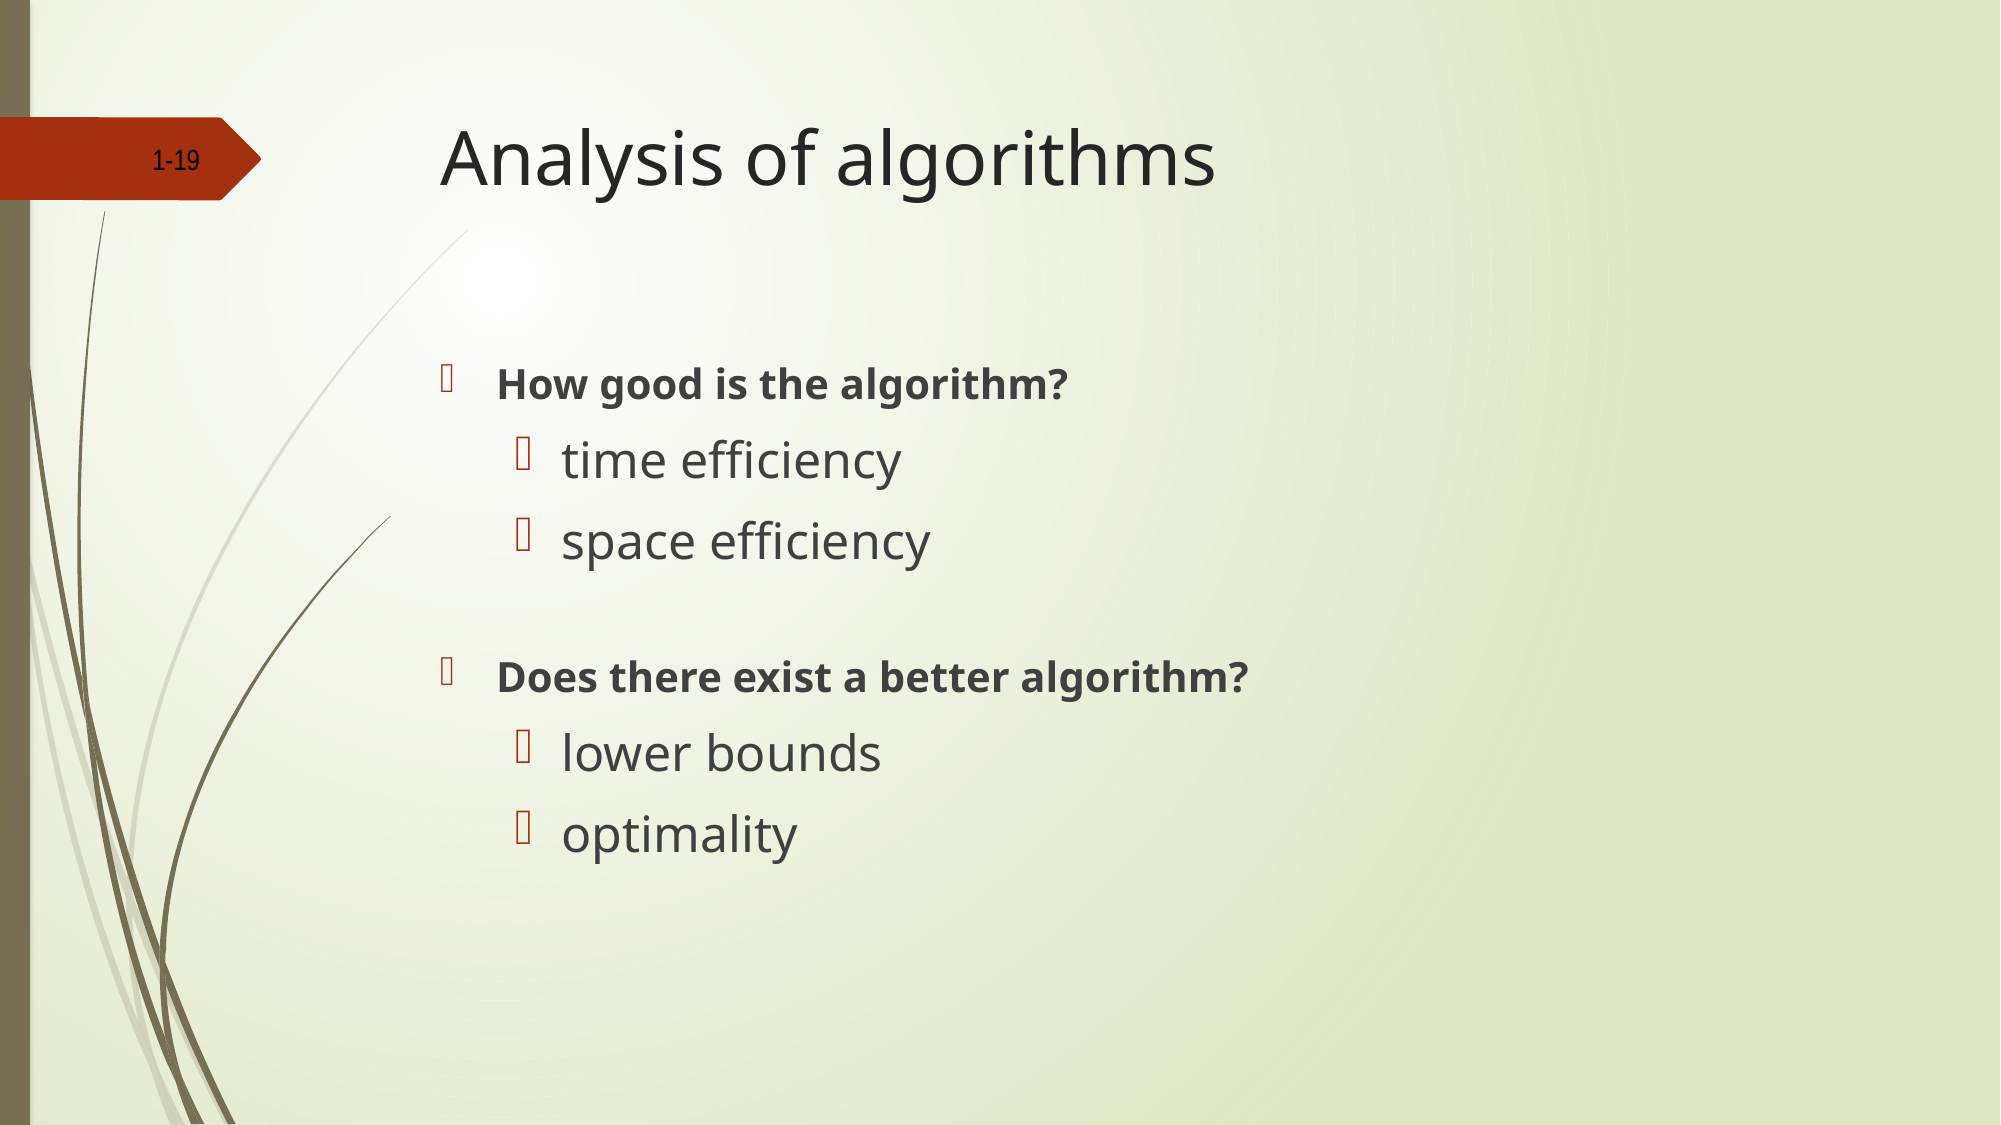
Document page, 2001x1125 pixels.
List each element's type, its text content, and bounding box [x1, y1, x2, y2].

title Analysis of algorithms [425, 102, 1888, 313]
slide_number 1-19 [87, 129, 216, 190]
list How good is the algorithm? time efficiency space efficiency Does there exist a better algorithm? lower bounds optimality [424, 350, 1888, 970]
